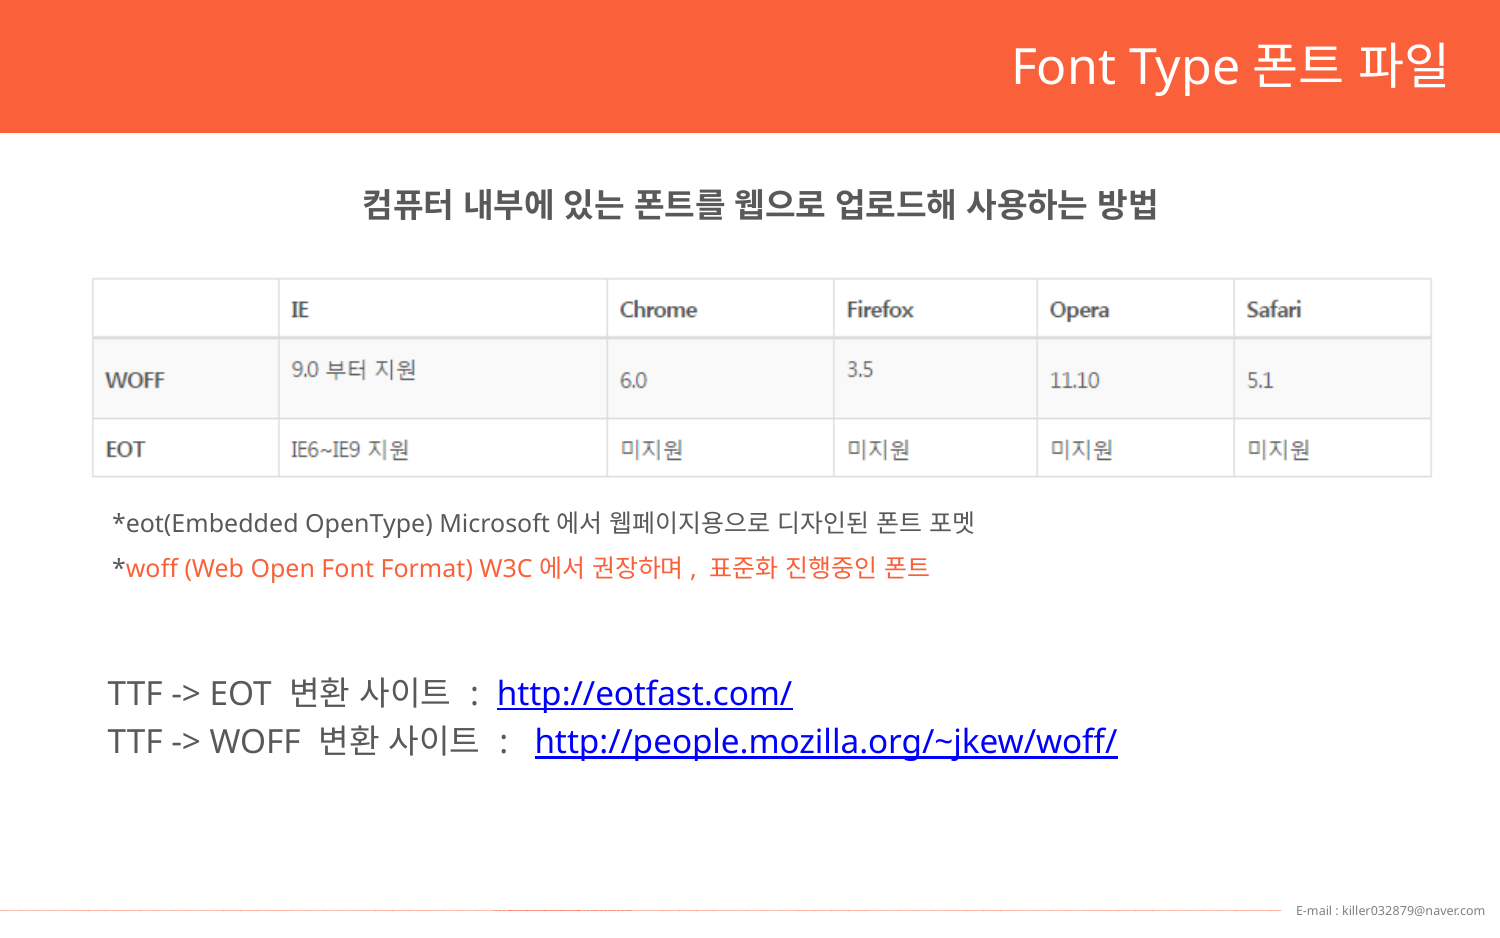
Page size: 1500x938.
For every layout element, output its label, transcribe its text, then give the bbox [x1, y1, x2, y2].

picture [0, 133, 1500, 938]
text_box Font Type폰트 파일 [995, 27, 1466, 103]
table_header TTF -> EOT 변환 사이트 : http://eotfast.com/ TTF -> WOFF 변환 사이트 : http://people.mozilla.org/~jkew/woff/ [97, 656, 1222, 768]
text_box 컴퓨터 내부에 있는 폰트를 웹으로 업로드해 사용하는 방법 [347, 177, 1175, 232]
text_box *eot(Embedded OpenType) Microsoft에서 웹페이지용으로 디자인된 폰트 포멧 *woff (Web Open Font Format) W3C에서 권장하며, 표준화 진행중인 폰트 [97, 491, 991, 656]
